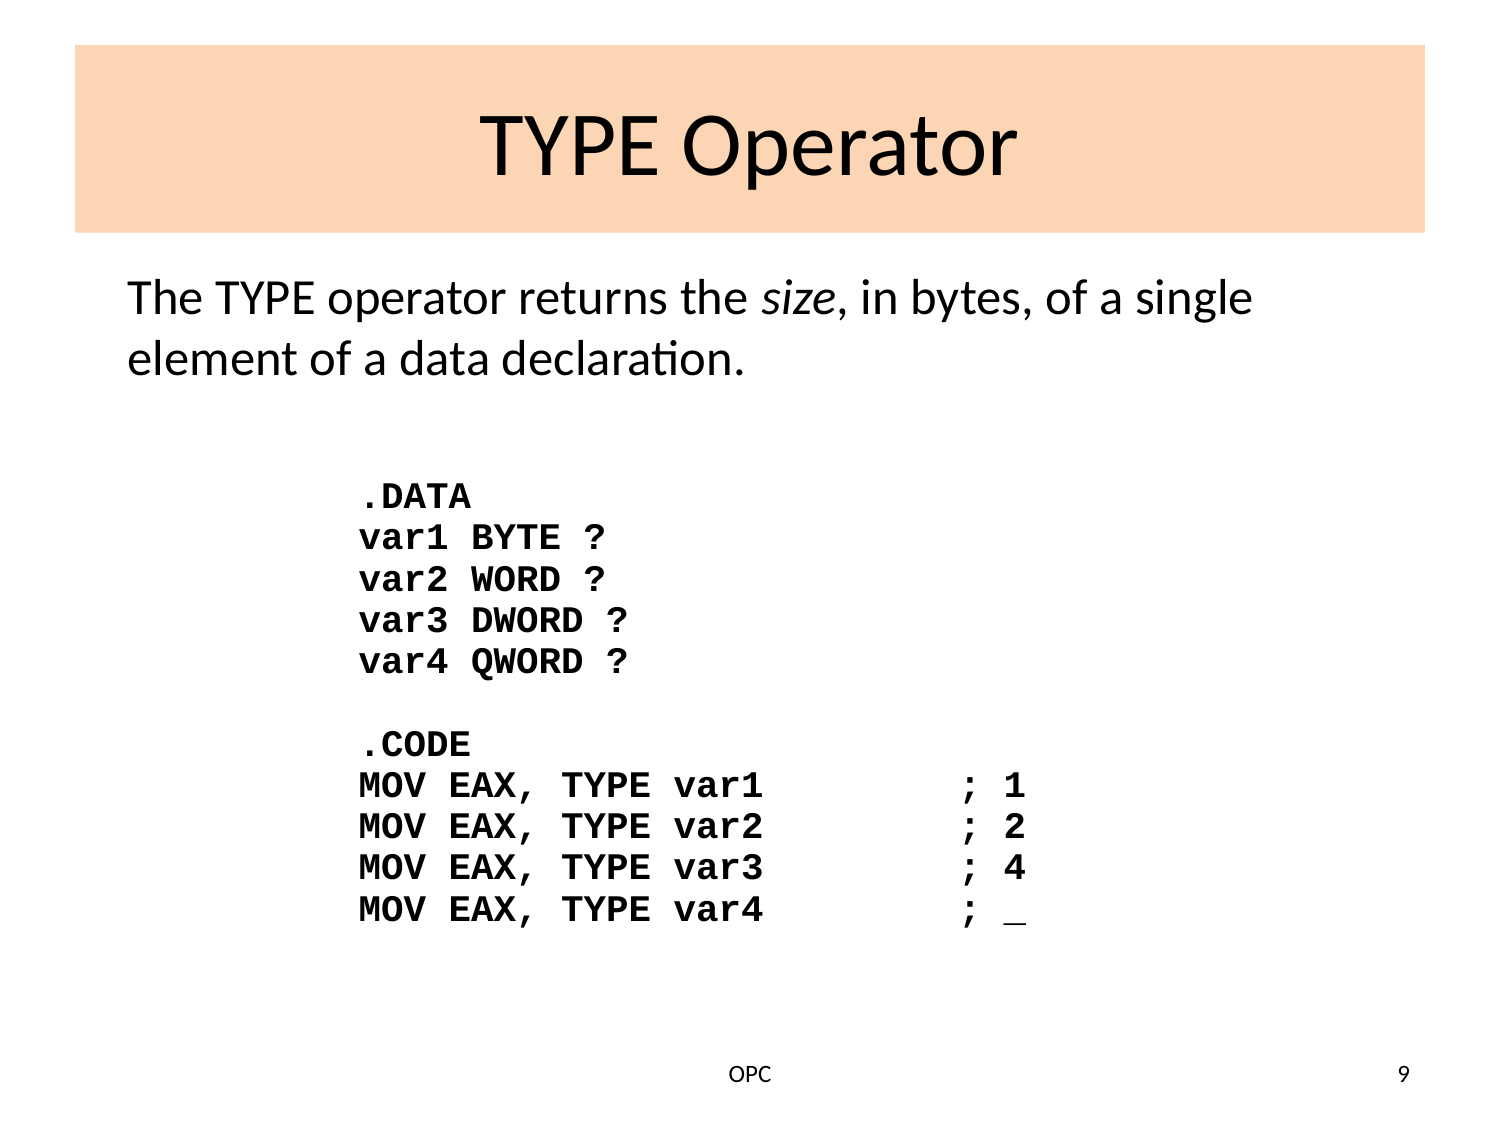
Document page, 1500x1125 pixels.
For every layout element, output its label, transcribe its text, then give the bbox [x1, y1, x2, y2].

slide_number 9 [1074, 1042, 1425, 1103]
text_box .DATA var1 BYTE ? var2 WORD ? var3 DWORD ? var4 QWORD ? .CODE MOV EAX, TYPE var1 ; 1 MOV EAX, TYPE var2 ; 2 MOV EAX, TYPE var3 ; 4 MOV EAX, TYPE var4 ; _ [343, 467, 1157, 1006]
footer OPC [512, 1042, 988, 1103]
title TYPE Operator [75, 45, 1425, 233]
text_box The TYPE operator returns the size, in bytes, of a single element of a data declaration. [112, 256, 1388, 394]
